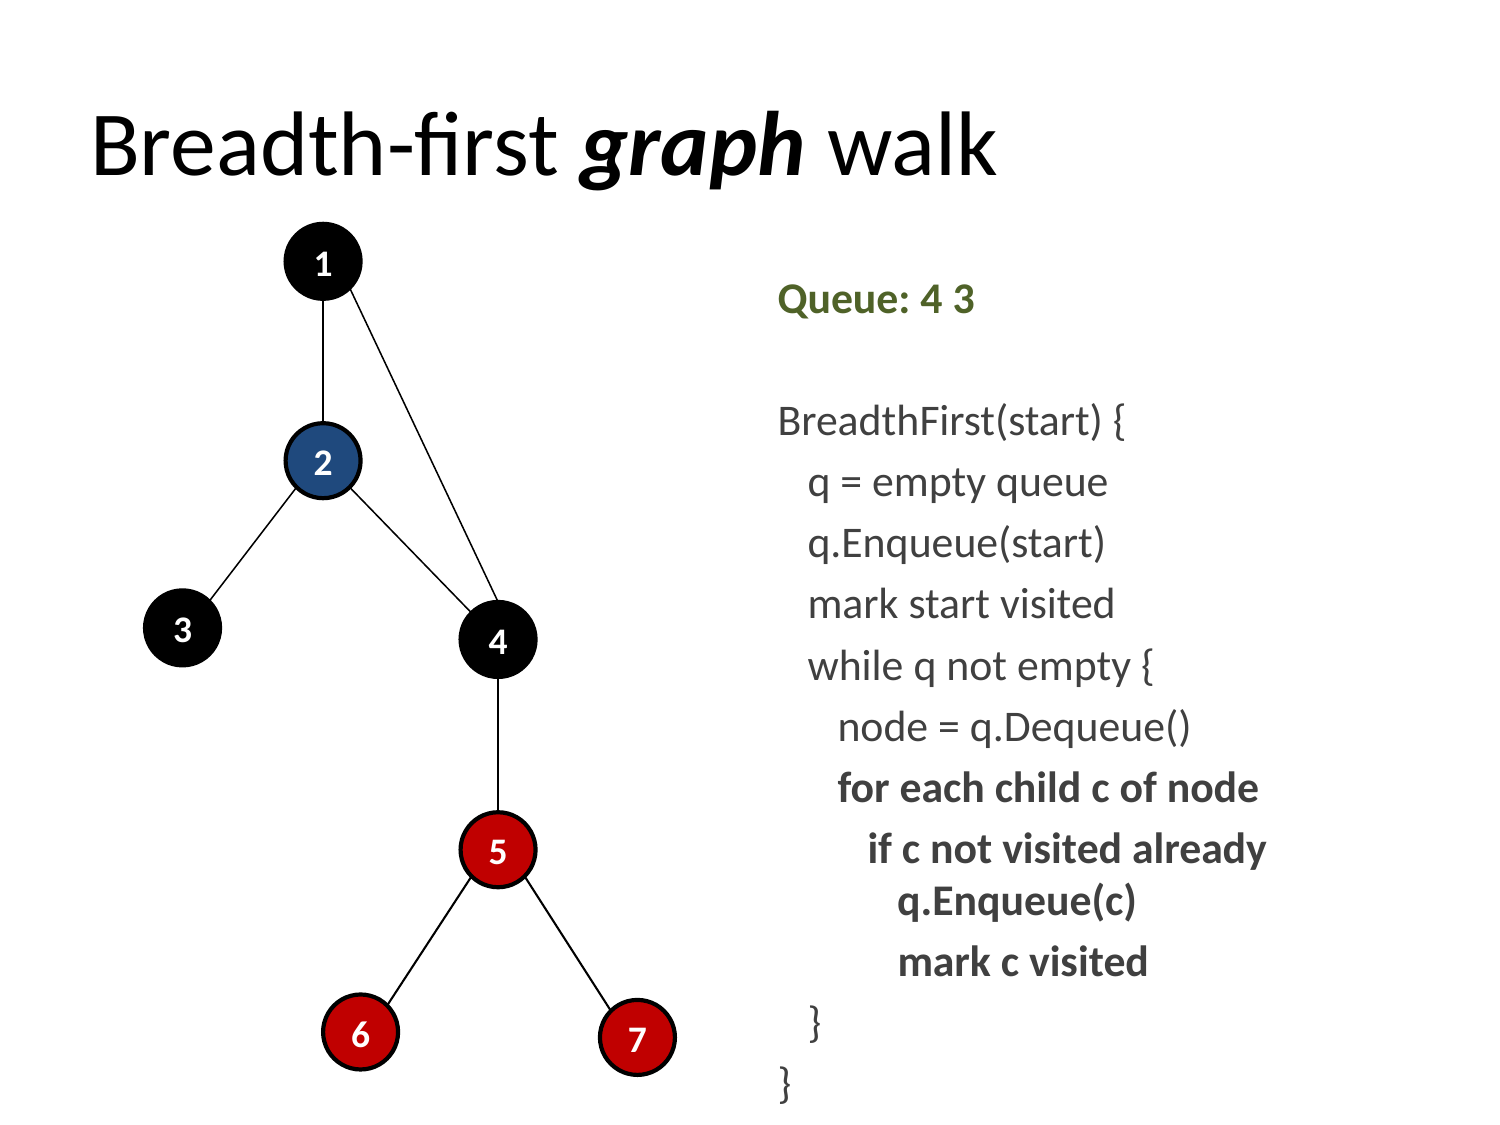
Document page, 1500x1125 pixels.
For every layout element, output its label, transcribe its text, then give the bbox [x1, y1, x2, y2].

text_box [524, 875, 612, 1012]
text_box 5 [458, 810, 538, 890]
text_box 3 [142, 588, 223, 668]
text_box 7 [597, 997, 678, 1078]
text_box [349, 287, 499, 603]
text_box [349, 610, 472, 614]
text_box 4 [458, 600, 538, 679]
text_box 2 [283, 421, 344, 501]
title Breadth-first graph walk [75, 45, 1425, 233]
text_box 1 [283, 221, 363, 301]
text_box 6 [320, 992, 401, 1072]
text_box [386, 876, 472, 1006]
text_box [208, 486, 297, 602]
list Queue: 4 3 BreadthFirst(start) { q = empty queue q.Enqueue(start) mark start visited while q not empty { node = q.Dequeue() for each child c of node if c not visited already q.Enqueue(c) mark c visited } } [762, 262, 1425, 1125]
